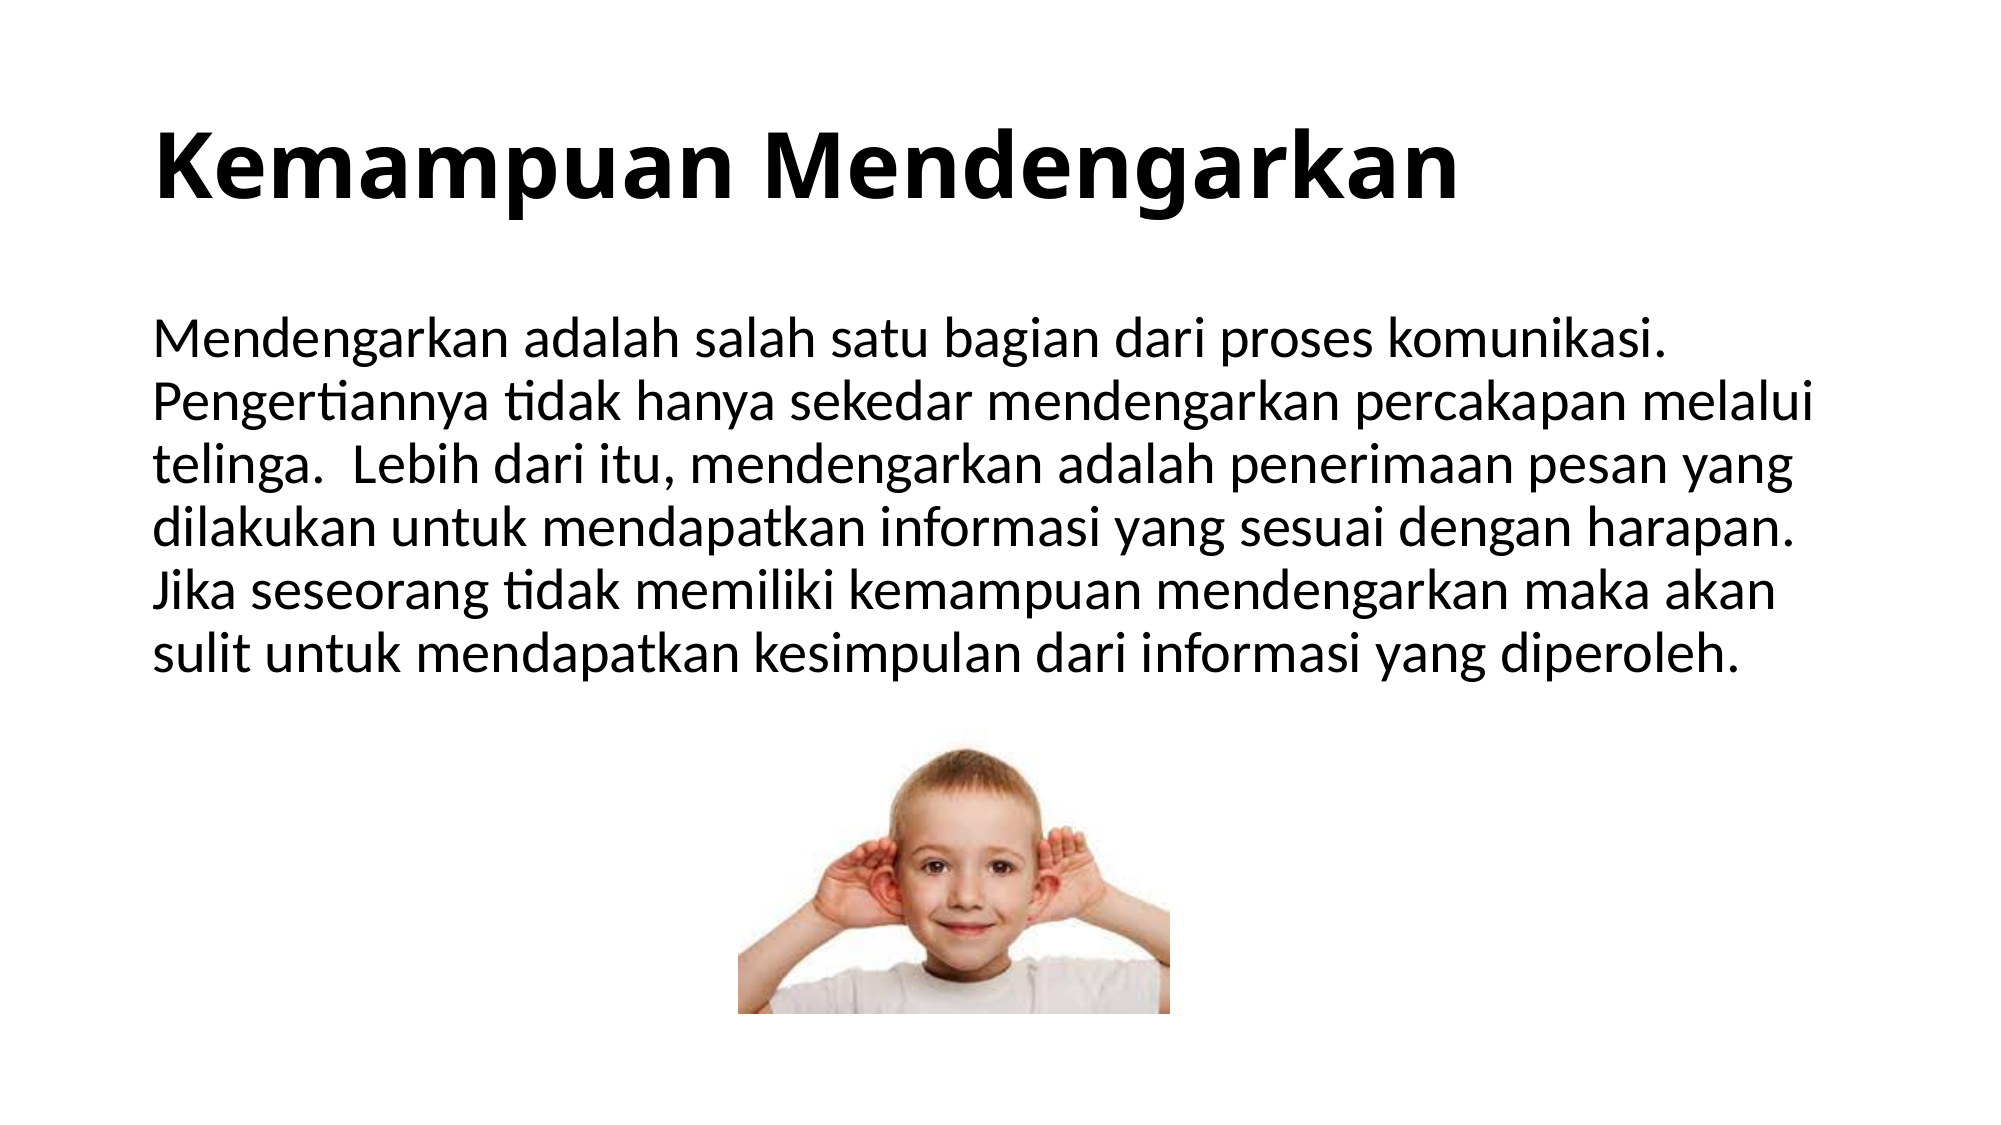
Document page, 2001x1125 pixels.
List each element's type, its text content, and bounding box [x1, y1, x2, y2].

picture [738, 727, 1170, 1014]
title Kemampuan Mendengarkan [137, 59, 1863, 278]
list Mendengarkan adalah salah satu bagian dari proses komunikasi. Pengertiannya tidak hanya sekedar mendengarkan percakapan melalui telinga. Lebih dari itu, mendengarkan adalah penerimaan pesan yang dilakukan untuk mendapatkan informasi yang sesuai dengan harapan. Jika seseorang tidak memiliki kemampuan mendengarkan maka akan sulit untuk mendapatkan kesimpulan dari informasi yang diperoleh. [137, 299, 1863, 1014]
